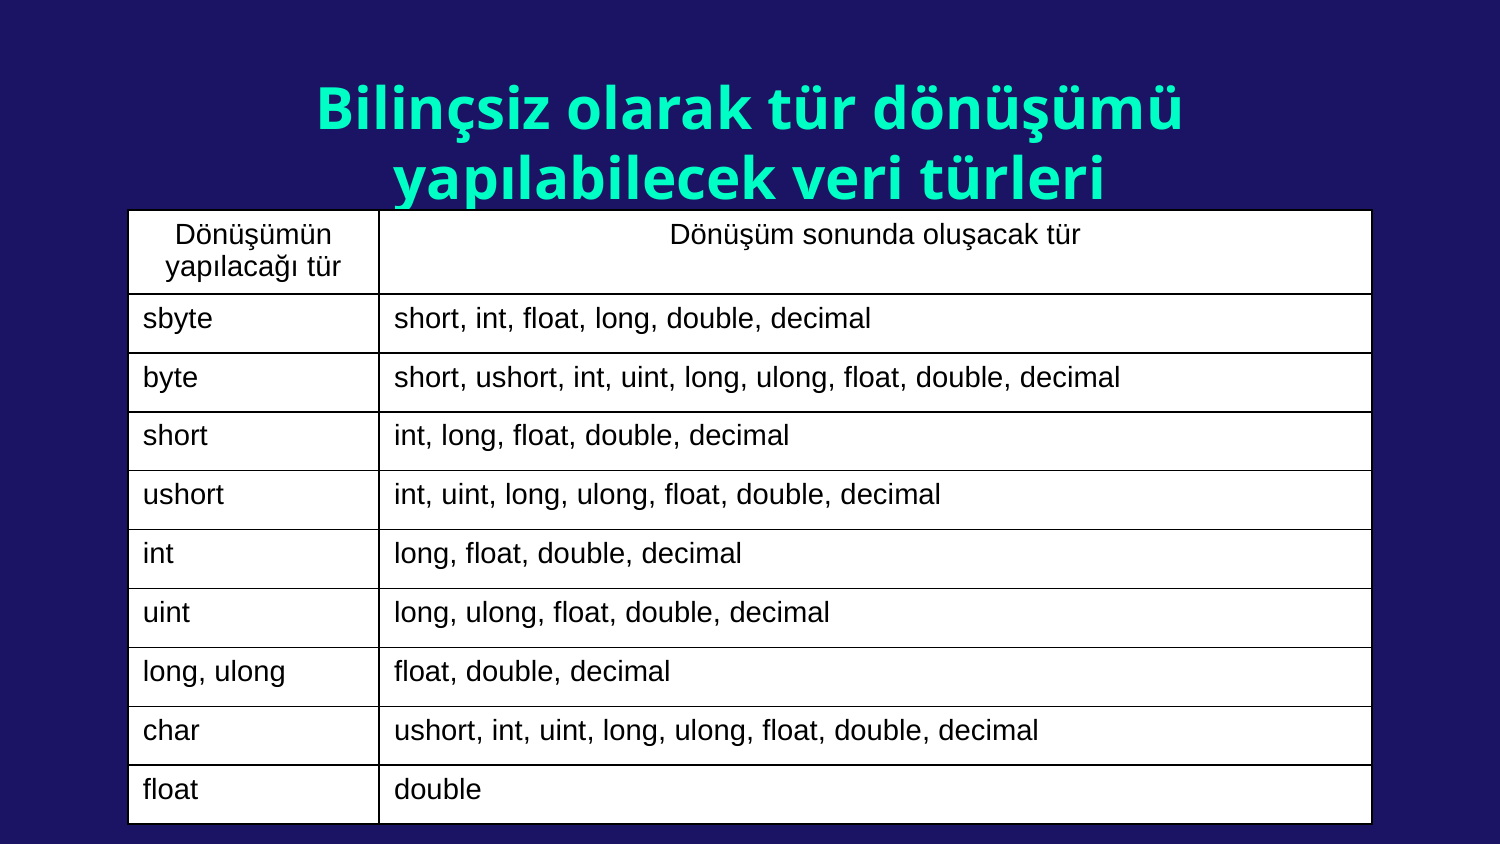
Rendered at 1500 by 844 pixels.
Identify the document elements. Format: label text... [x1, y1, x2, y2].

table_header Dönüşümün yapılacağı tür [129, 211, 378, 293]
table_header Dönüşüm sonunda oluşacak tür [380, 211, 1371, 293]
table_cell float [129, 766, 378, 823]
table_cell long, ulong, float, double, decimal [380, 589, 1371, 647]
table_cell int [129, 530, 378, 588]
table_cell uint [129, 589, 378, 647]
table_cell long, float, double, decimal [380, 530, 1371, 588]
title Bilinçsiz olarak tür dönüşümü yapılabilecek veri türleri [209, 56, 1291, 166]
table_cell byte [129, 354, 378, 411]
table_cell short, ushort, int, uint, long, ulong, float, double, decimal [380, 354, 1371, 411]
table_cell char [129, 707, 378, 764]
table_cell int, long, float, double, decimal [380, 413, 1371, 470]
table_cell long, ulong [129, 648, 378, 706]
table_cell short, int, float, long, double, decimal [380, 295, 1371, 352]
table_cell ushort, int, uint, long, ulong, float, double, decimal [380, 707, 1371, 764]
table_cell ushort [129, 471, 378, 529]
table_cell float, double, decimal [380, 648, 1371, 706]
table_cell int, uint, long, ulong, float, double, decimal [380, 471, 1371, 529]
text_box [123, 186, 1368, 681]
table_cell double [380, 766, 1371, 823]
table_cell sbyte [129, 295, 378, 352]
table_cell short [129, 413, 378, 470]
